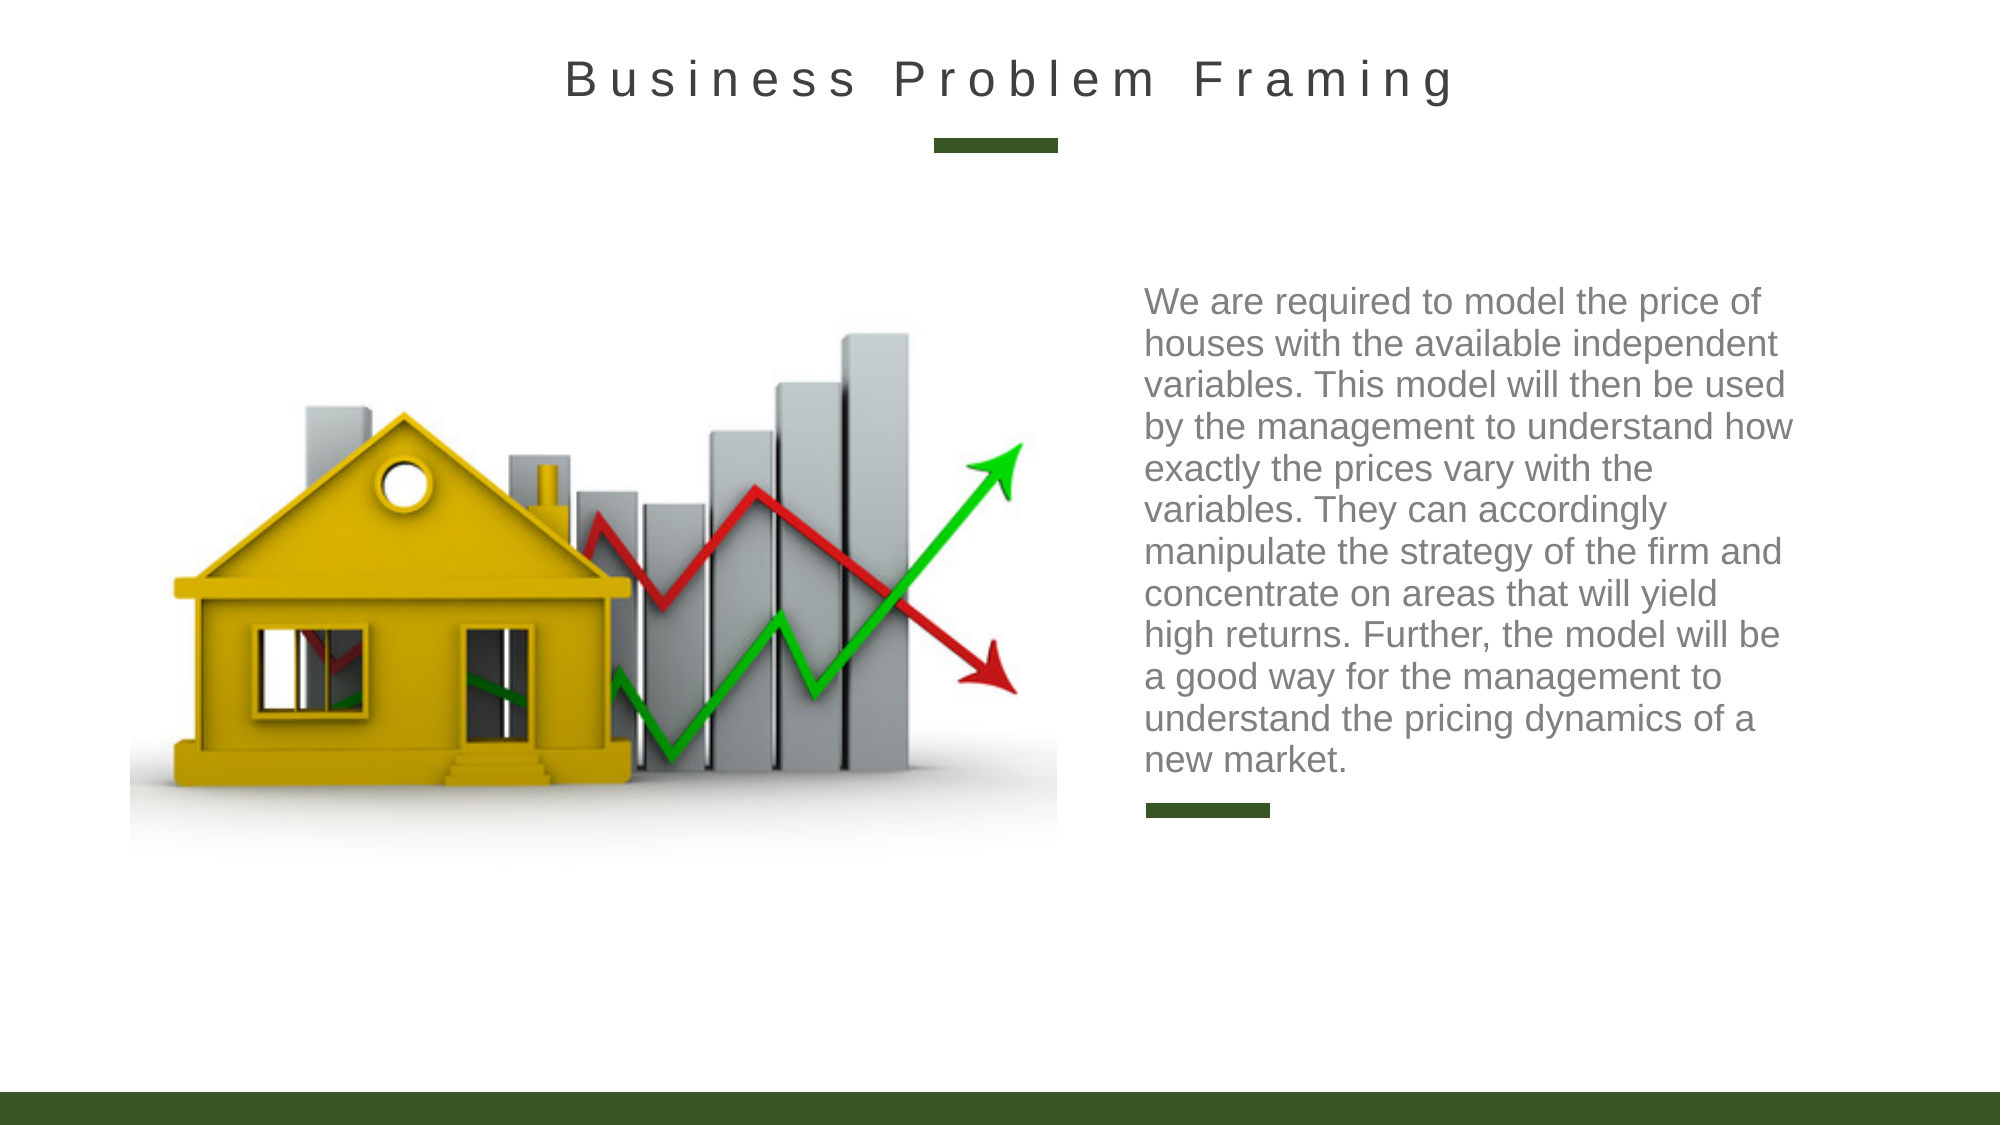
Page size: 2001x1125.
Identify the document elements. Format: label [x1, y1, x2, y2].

picture [130, 253, 1057, 872]
text_box [0, 39, 2000, 1125]
